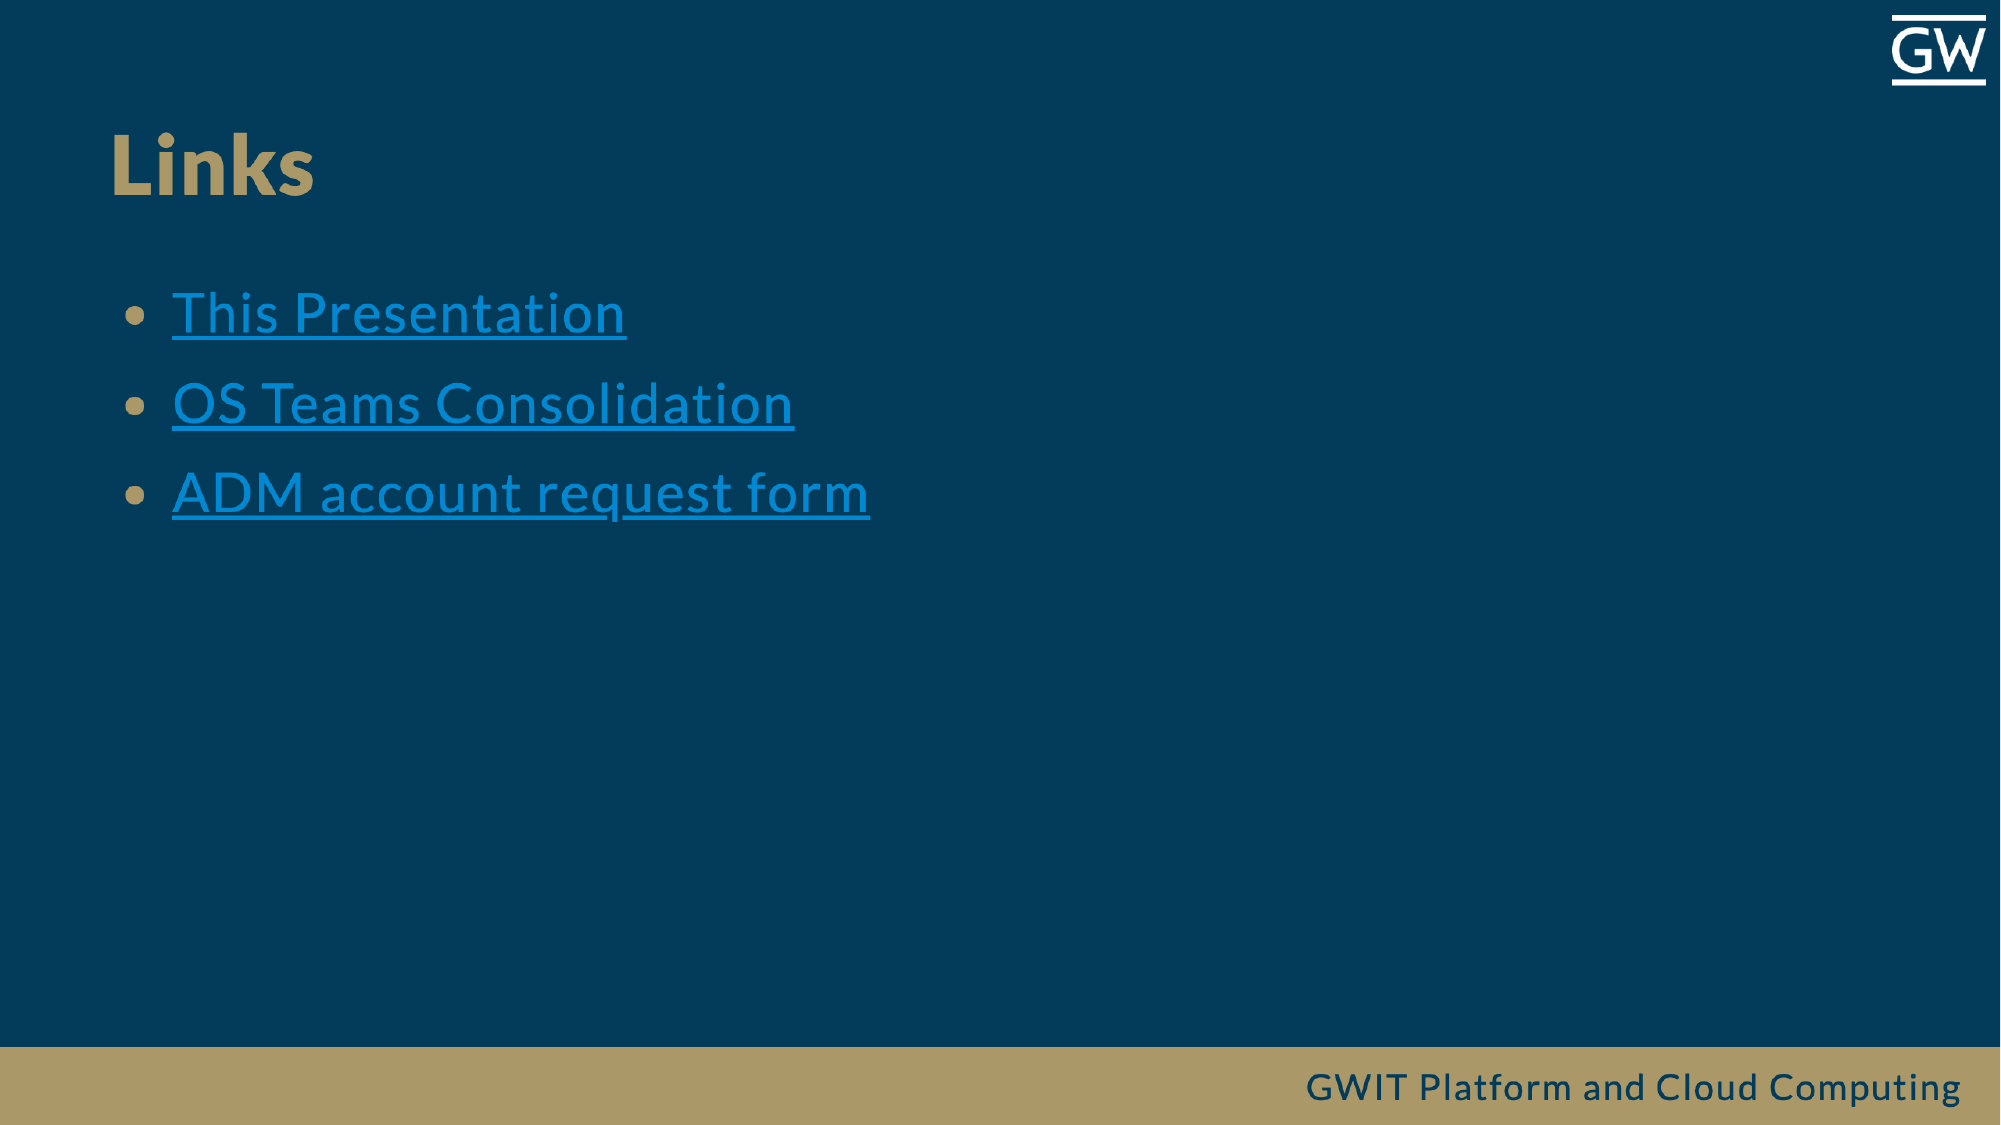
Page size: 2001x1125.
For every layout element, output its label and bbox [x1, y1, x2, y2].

picture [504, 478, 519, 512]
picture [457, 485, 462, 511]
picture [160, 152, 172, 194]
picture [563, 485, 586, 511]
picture [176, 384, 213, 422]
picture [1934, 29, 1985, 71]
picture [234, 133, 275, 194]
picture [609, 485, 617, 521]
picture [568, 395, 593, 422]
picture [714, 476, 730, 512]
picture [651, 383, 655, 422]
picture [299, 294, 324, 331]
picture [352, 485, 372, 510]
picture [606, 305, 622, 331]
picture [185, 152, 223, 194]
picture [644, 485, 649, 511]
picture [355, 305, 378, 332]
picture [767, 395, 771, 422]
picture [280, 152, 312, 195]
picture [407, 485, 432, 511]
picture [258, 305, 275, 332]
picture [499, 305, 518, 331]
picture [498, 320, 510, 332]
picture [481, 485, 496, 511]
picture [217, 473, 250, 511]
picture [690, 485, 707, 511]
picture [541, 485, 546, 511]
picture [694, 387, 709, 423]
picture [477, 395, 503, 423]
picture [412, 305, 435, 332]
picture [441, 485, 453, 512]
picture [380, 485, 399, 511]
picture [733, 395, 758, 423]
picture [174, 294, 203, 331]
picture [603, 383, 607, 422]
picture [804, 485, 819, 511]
picture [324, 411, 333, 423]
picture [334, 305, 348, 331]
picture [719, 395, 723, 422]
picture [115, 135, 150, 194]
picture [632, 396, 650, 422]
picture [263, 384, 292, 422]
picture [451, 305, 466, 331]
picture [323, 485, 343, 512]
picture [174, 473, 207, 511]
picture [445, 305, 449, 331]
picture [659, 485, 681, 512]
picture [221, 384, 243, 423]
picture [126, 307, 143, 324]
picture [1893, 16, 1985, 20]
picture [627, 485, 640, 512]
picture [829, 485, 834, 511]
picture [600, 305, 604, 331]
picture [325, 395, 343, 421]
picture [474, 297, 490, 331]
picture [386, 305, 403, 331]
picture [547, 485, 556, 490]
picture [770, 485, 795, 512]
picture [244, 305, 248, 331]
picture [594, 485, 610, 511]
picture [126, 398, 143, 414]
picture [543, 398, 560, 423]
picture [355, 395, 375, 422]
picture [749, 473, 764, 511]
picture [401, 396, 418, 423]
picture [1893, 80, 1985, 85]
picture [159, 133, 174, 147]
picture [0, 1048, 2001, 1125]
picture [566, 305, 590, 332]
picture [376, 395, 391, 422]
picture [260, 473, 299, 511]
picture [835, 485, 865, 511]
picture [526, 297, 541, 332]
picture [512, 395, 534, 422]
picture [473, 485, 479, 511]
picture [1893, 28, 1931, 73]
picture [667, 395, 685, 422]
picture [773, 396, 788, 422]
picture [666, 412, 677, 423]
picture [126, 487, 143, 504]
picture [212, 293, 233, 331]
picture [293, 396, 315, 422]
picture [438, 384, 469, 423]
